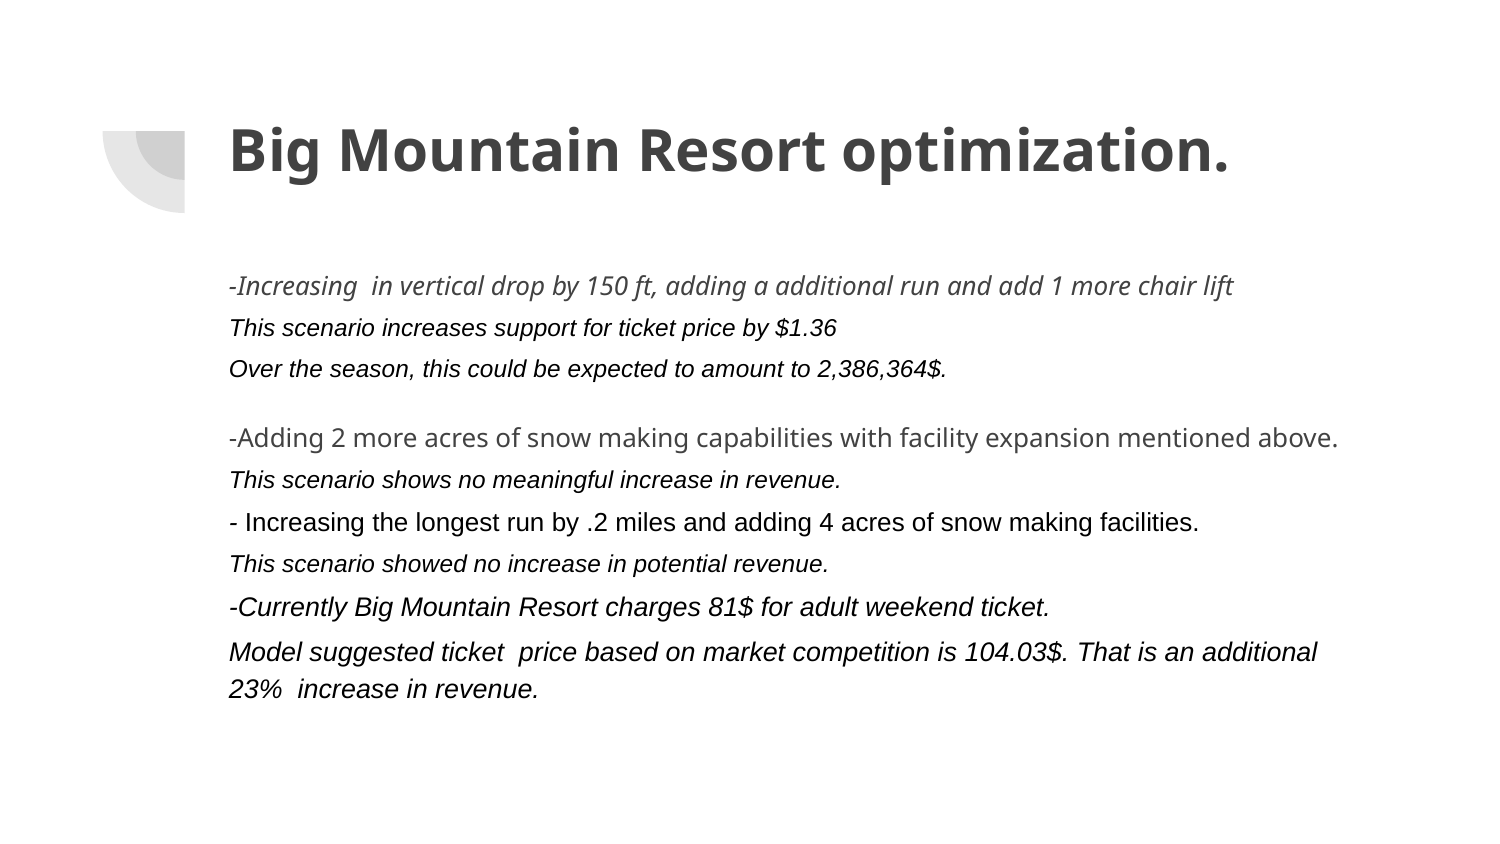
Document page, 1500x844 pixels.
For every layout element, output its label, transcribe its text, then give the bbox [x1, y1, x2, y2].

title Big Mountain Resort optimization. [213, 98, 1315, 229]
list -Increasing in vertical drop by 150 ft, adding a additional run and add 1 more chair lift This scenario increases support for ticket price by $1.36 Over the season, this could be expected to amount to 2,386,364$. -Adding 2 more acres of snow making capabilities with facility expansion mentioned above. This scenario shows no meaningful increase in revenue. - Increasing the longest run by .2 miles and adding 4 acres of snow making facilities. This scenario showed no increase in potential revenue. -Currently Big Mountain Resort charges 81$ for adult weekend ticket. Model suggested ticket price based on market competition is 104.03$. That is an additional 23% increase in revenue. [213, 249, 1358, 770]
